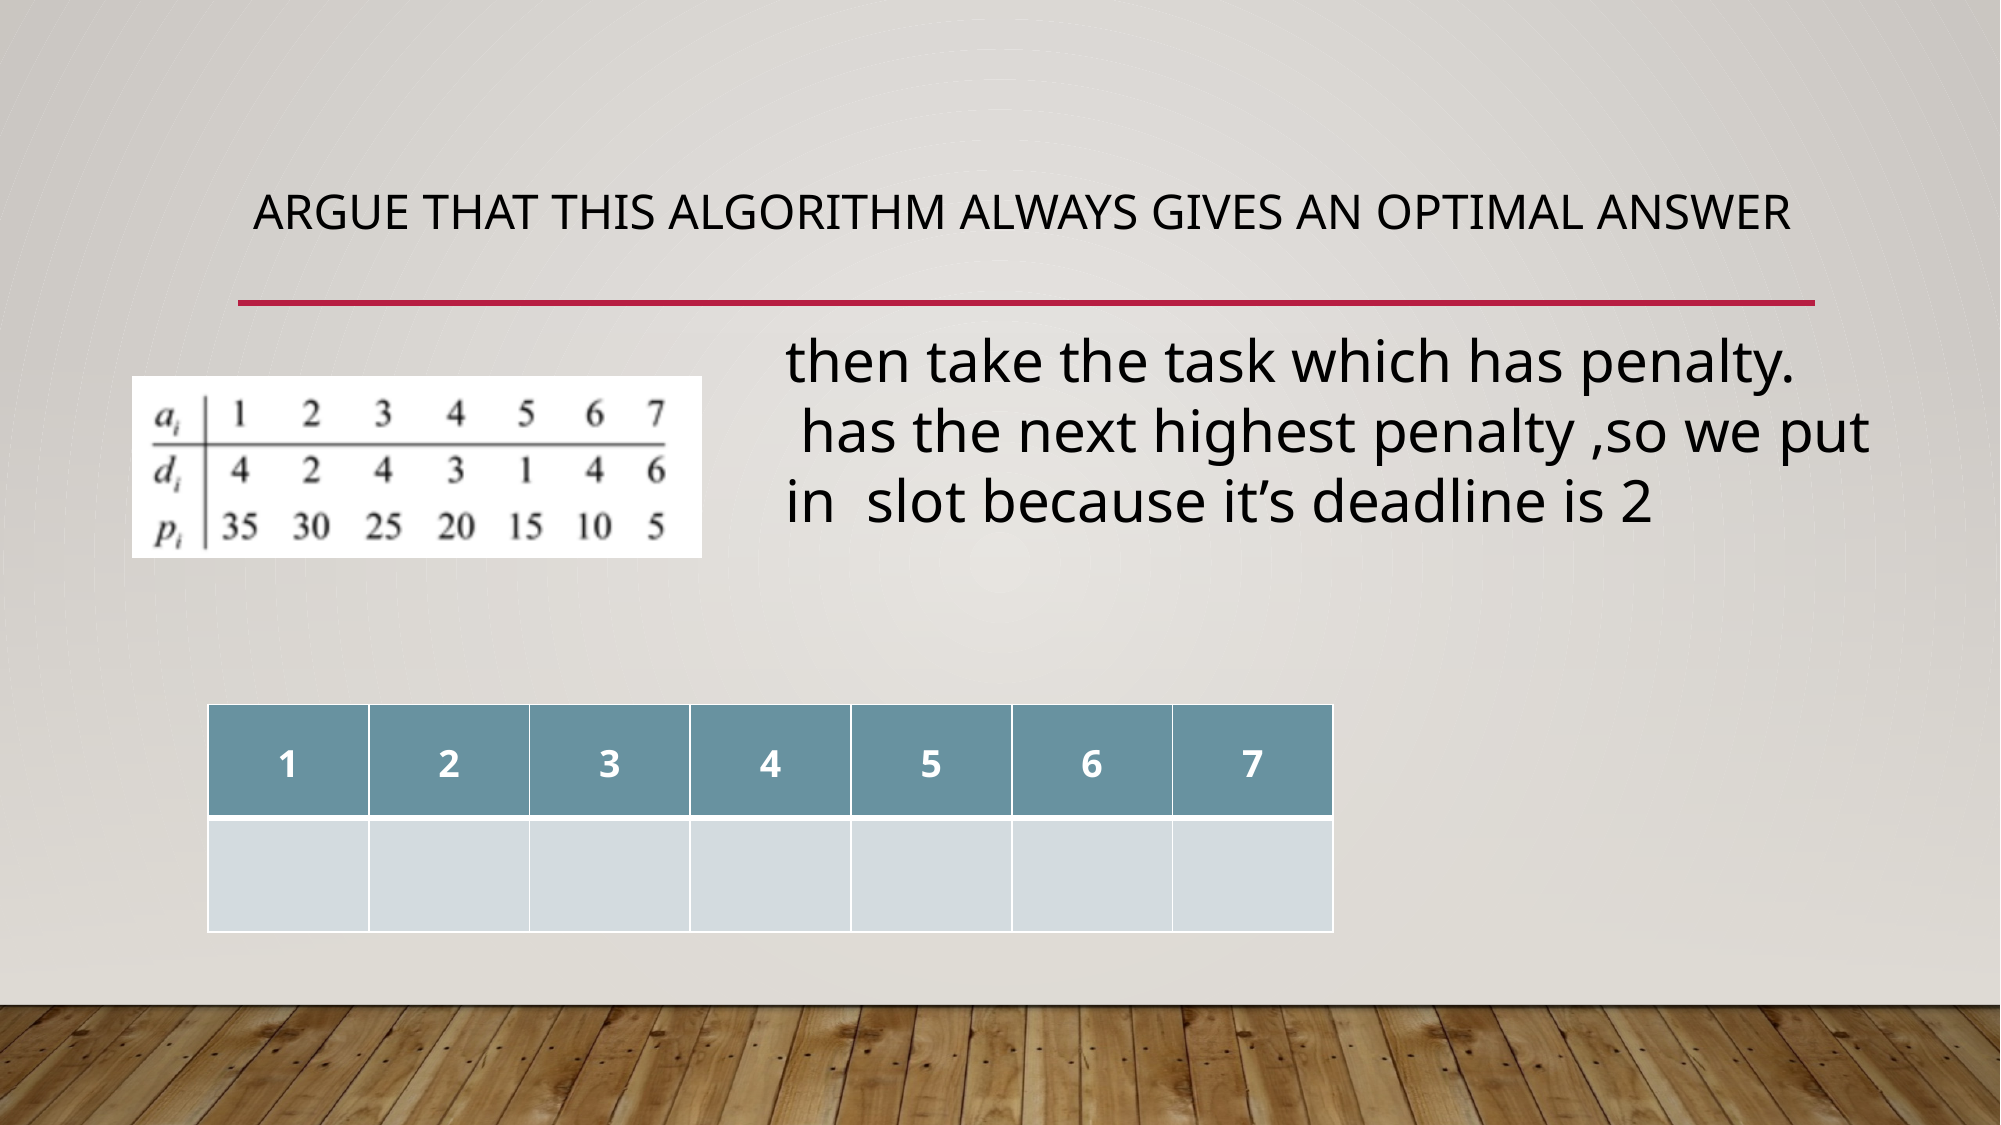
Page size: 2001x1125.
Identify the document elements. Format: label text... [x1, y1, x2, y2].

title Argue that this algorithm always gives an optimal answer [238, 180, 1814, 278]
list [132, 375, 702, 558]
picture [0, 1005, 2000, 1125]
